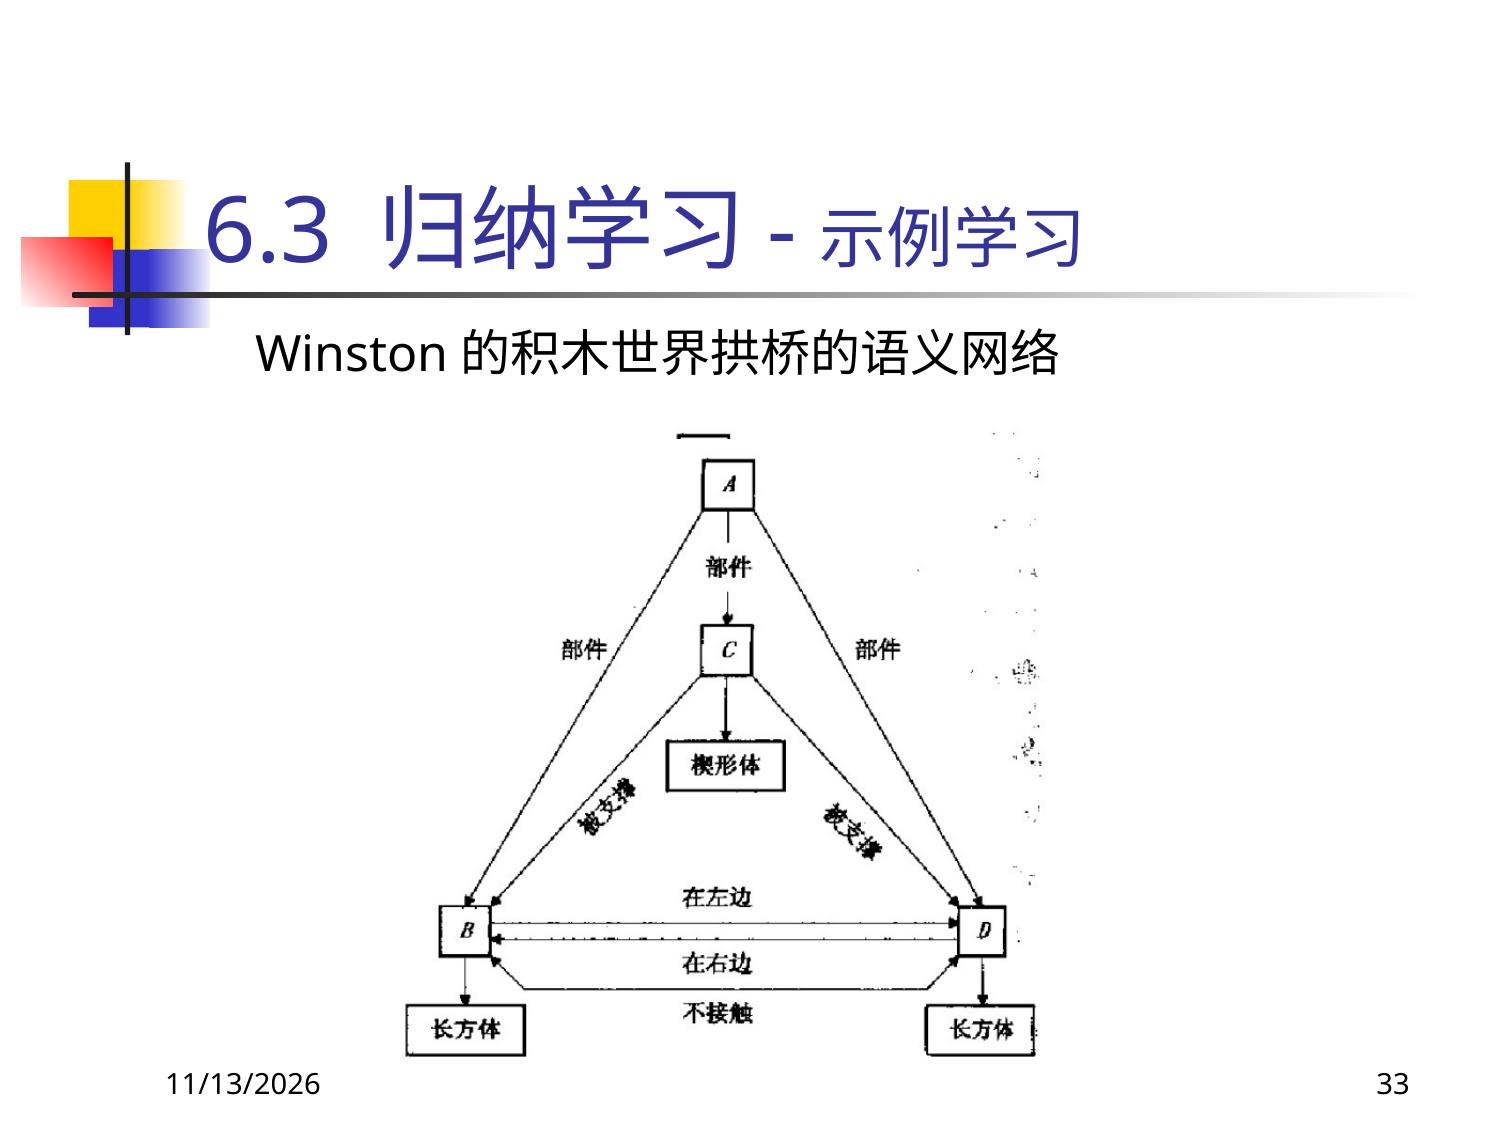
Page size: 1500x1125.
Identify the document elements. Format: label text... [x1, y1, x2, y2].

text_box Winston的积木世界拱桥的语义网络 [240, 313, 1086, 389]
title 6.3 归纳学习-示例学习 [188, 101, 1468, 289]
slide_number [149, 1037, 463, 1113]
slide_number 33 [1112, 1037, 1426, 1113]
picture [327, 414, 1097, 1079]
